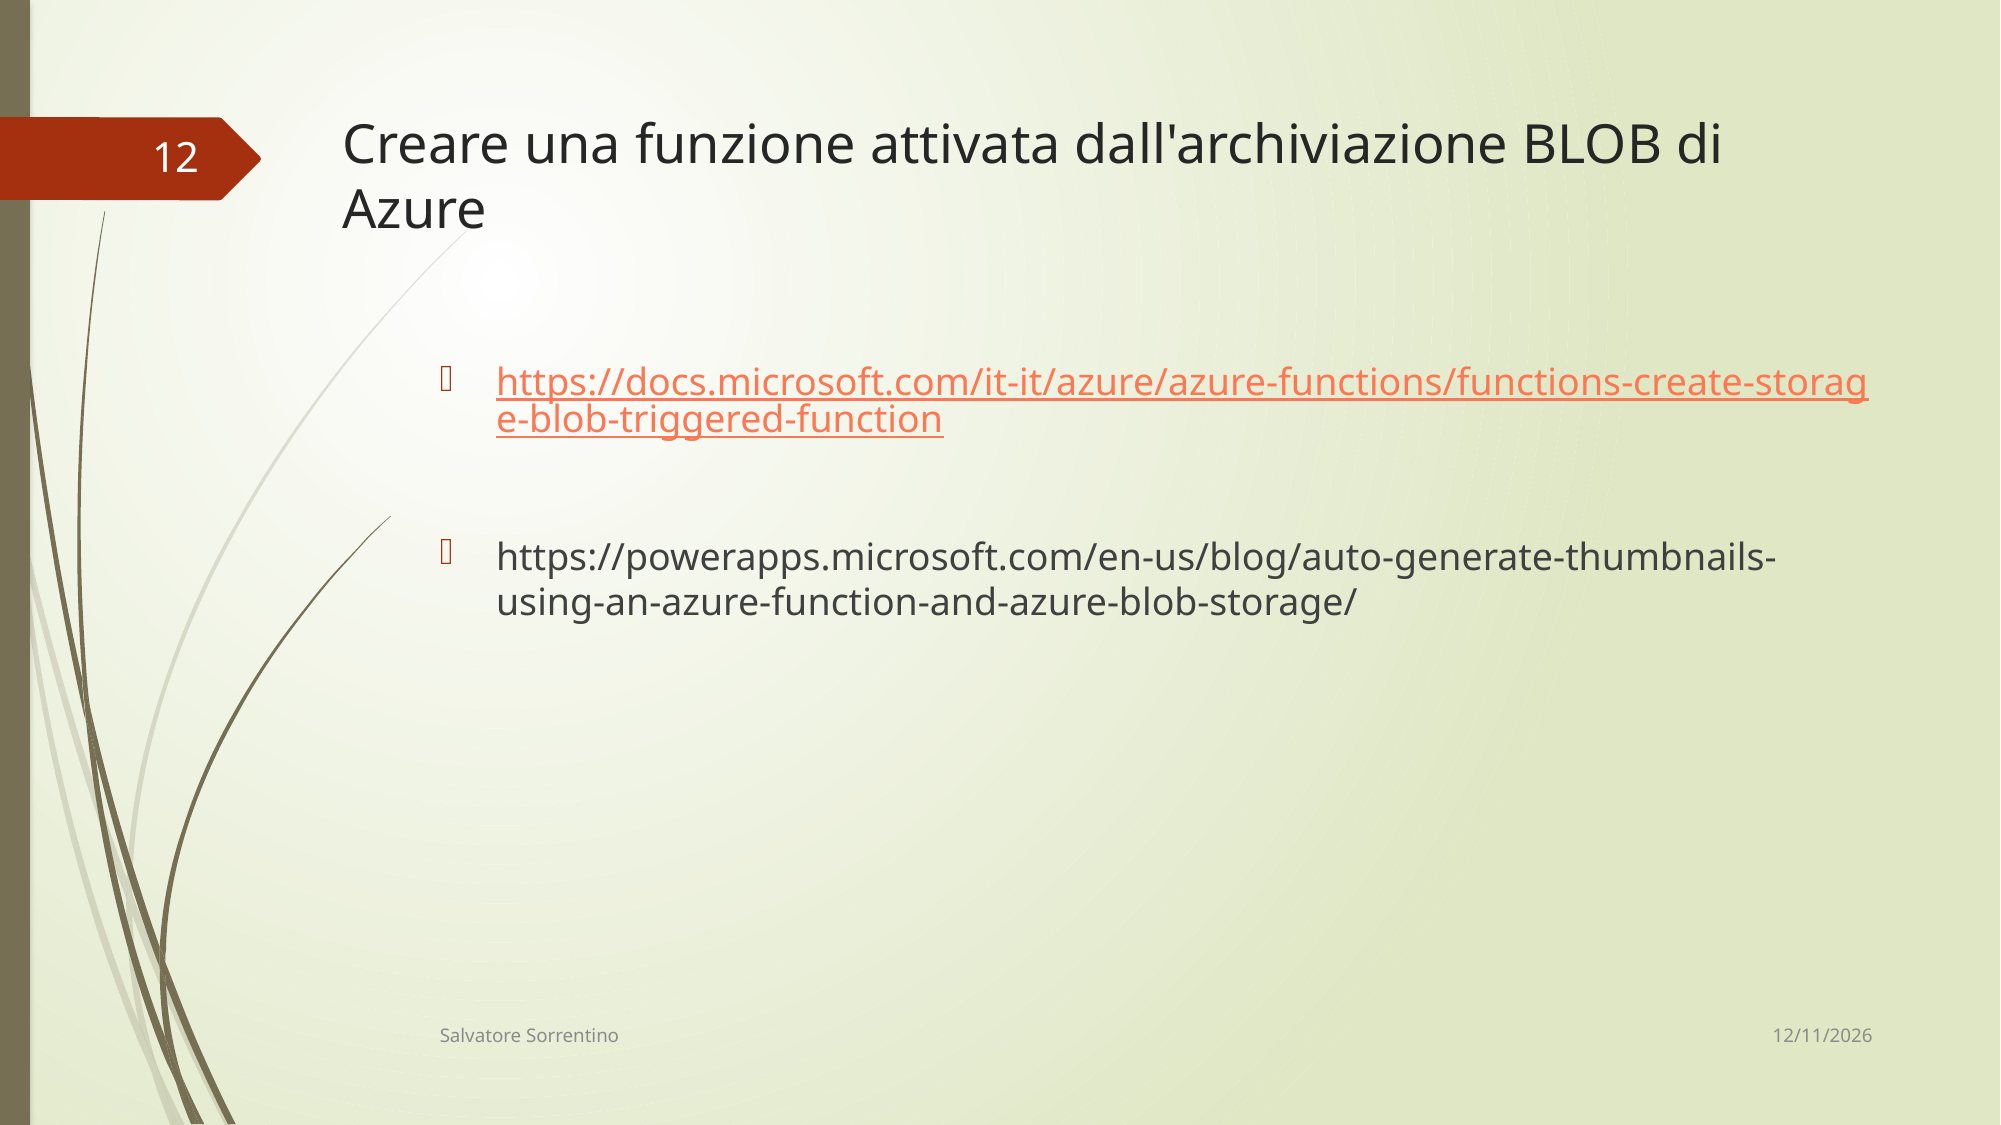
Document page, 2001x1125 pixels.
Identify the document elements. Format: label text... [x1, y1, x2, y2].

title Creare una funzione attivata dall'archiviazione BLOB di Azure [327, 102, 1888, 313]
list https://docs.microsoft.com/it-it/azure/azure-functions/functions-create-storage-blob-triggered-function https://powerapps.microsoft.com/en-us/blog/auto-generate-thumbnails-using-an-azure-function-and-azure-blob-storage/ [424, 350, 1888, 970]
footer Salvatore Sorrentino [424, 1006, 1675, 1067]
slide_number 12 [87, 129, 216, 190]
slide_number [1699, 1005, 1888, 1067]
